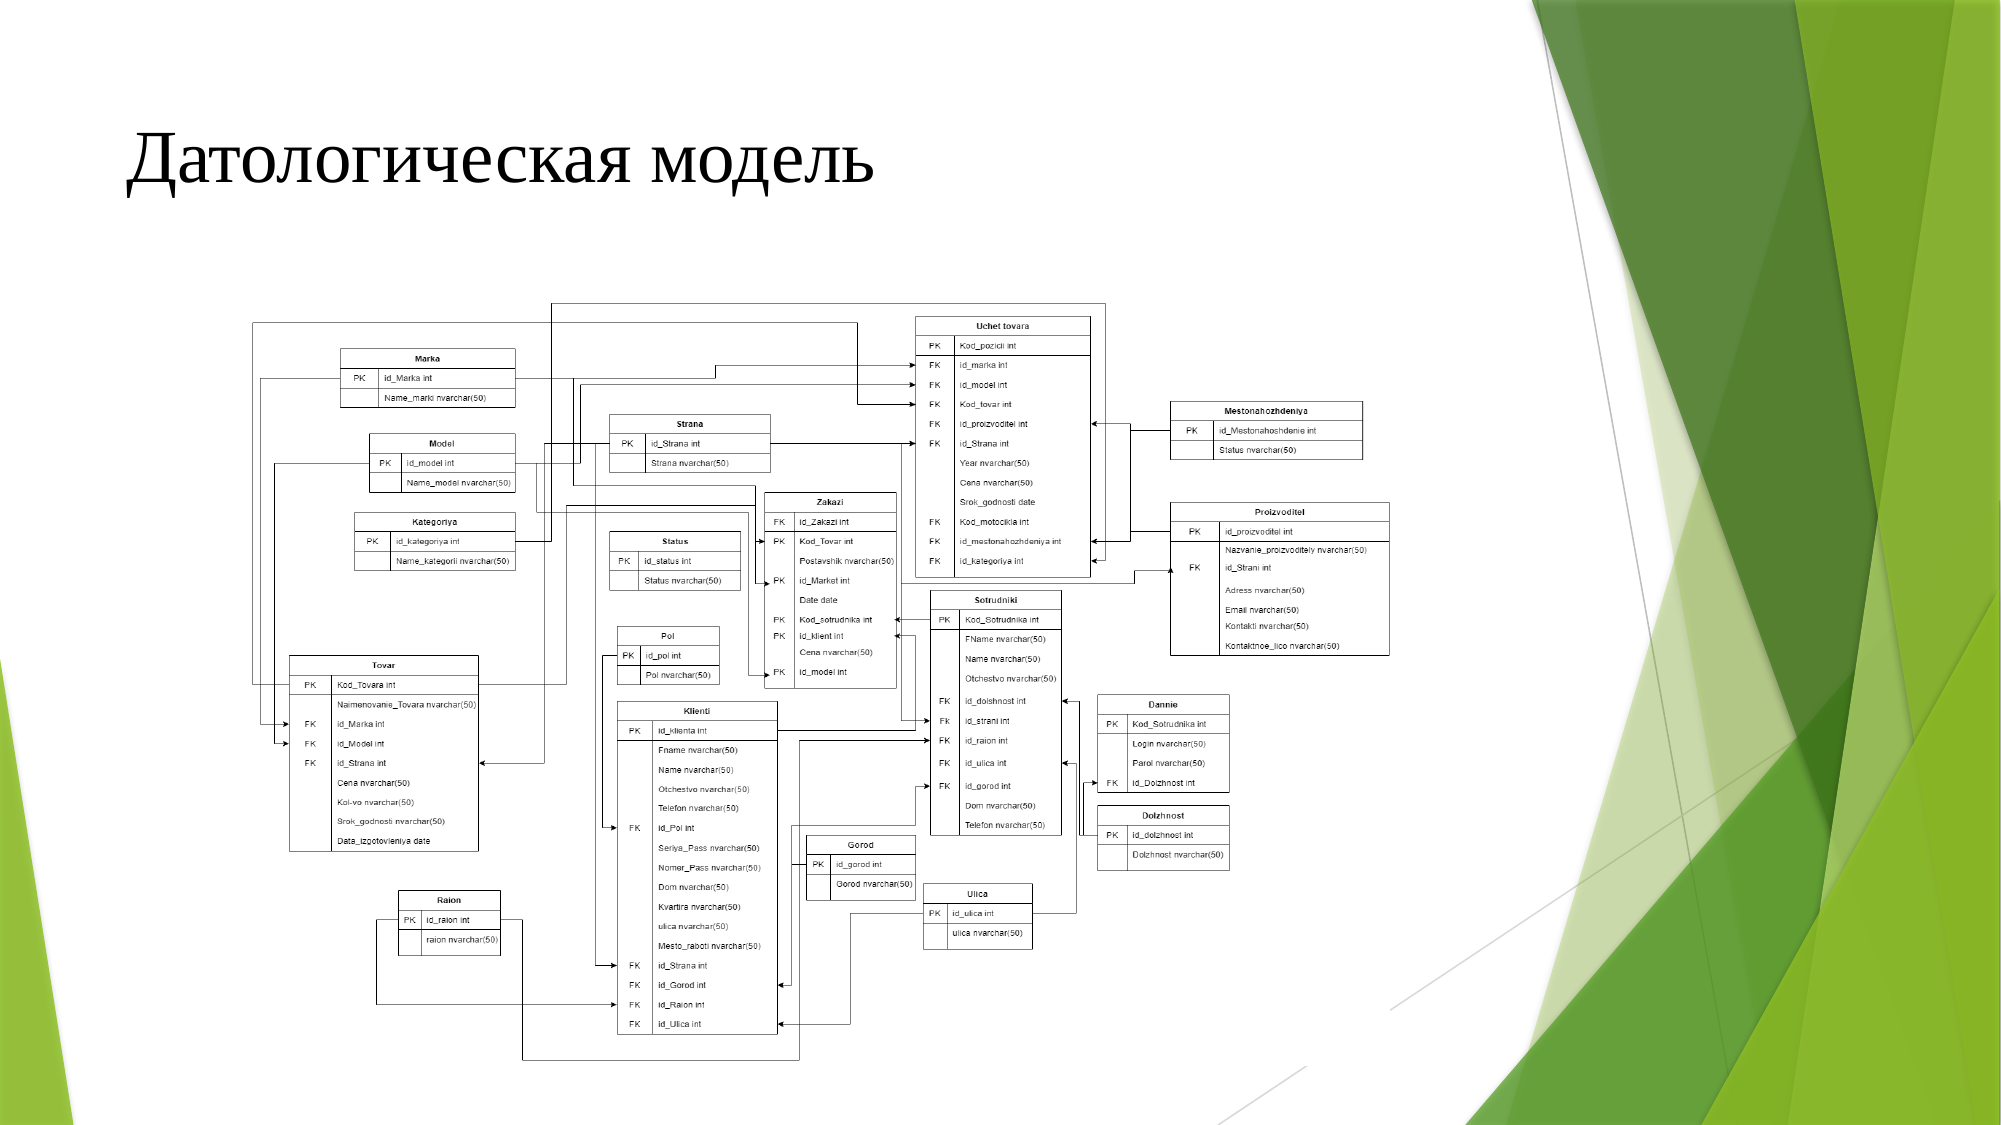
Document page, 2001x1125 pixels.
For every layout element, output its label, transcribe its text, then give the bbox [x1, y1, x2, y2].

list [247, 298, 1390, 1067]
title Датологическая модель [111, 99, 1522, 317]
